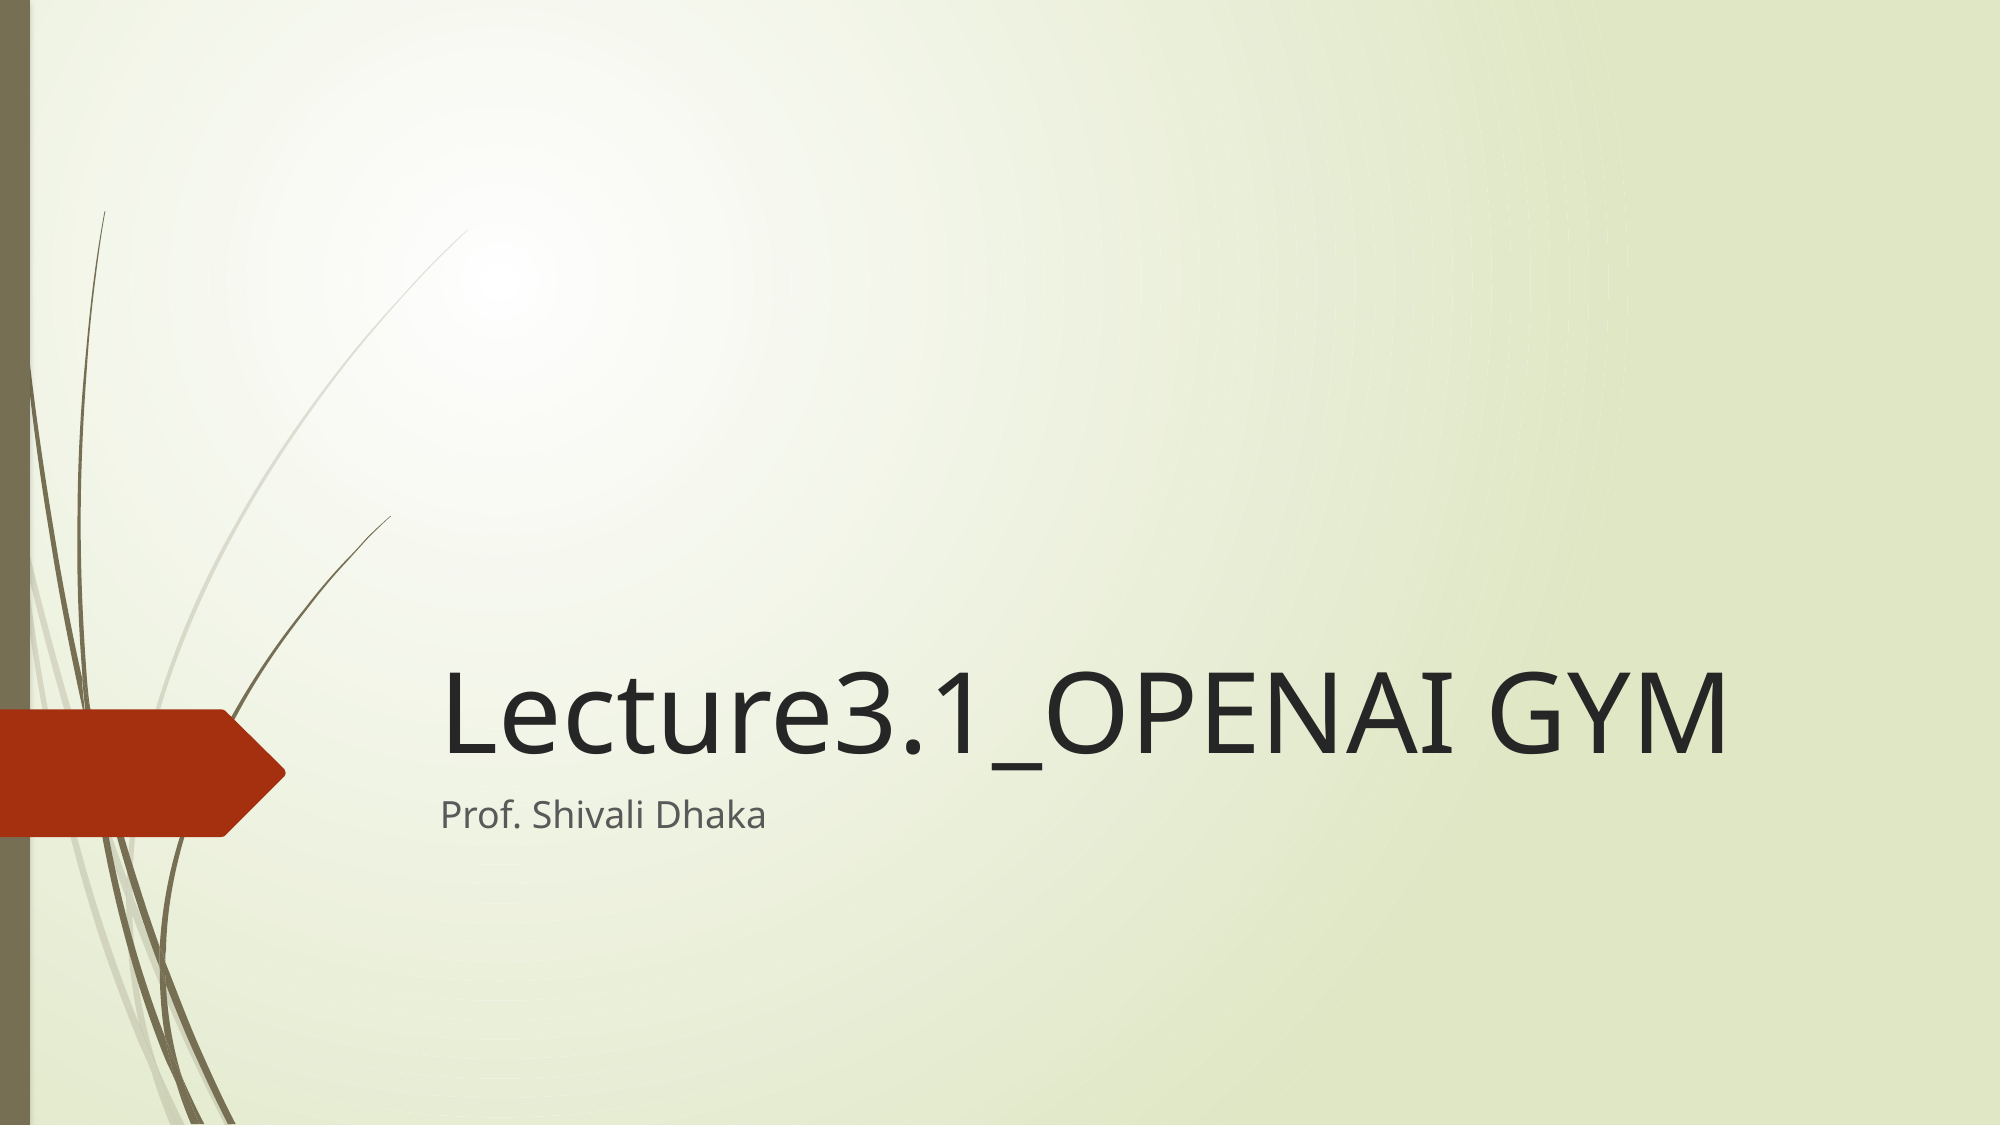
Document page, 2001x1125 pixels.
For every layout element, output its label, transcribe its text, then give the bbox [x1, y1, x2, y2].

title Lecture3.1_OPENAI GYM [424, 412, 1888, 783]
subtitle Prof. Shivali Dhaka [424, 783, 1888, 969]
